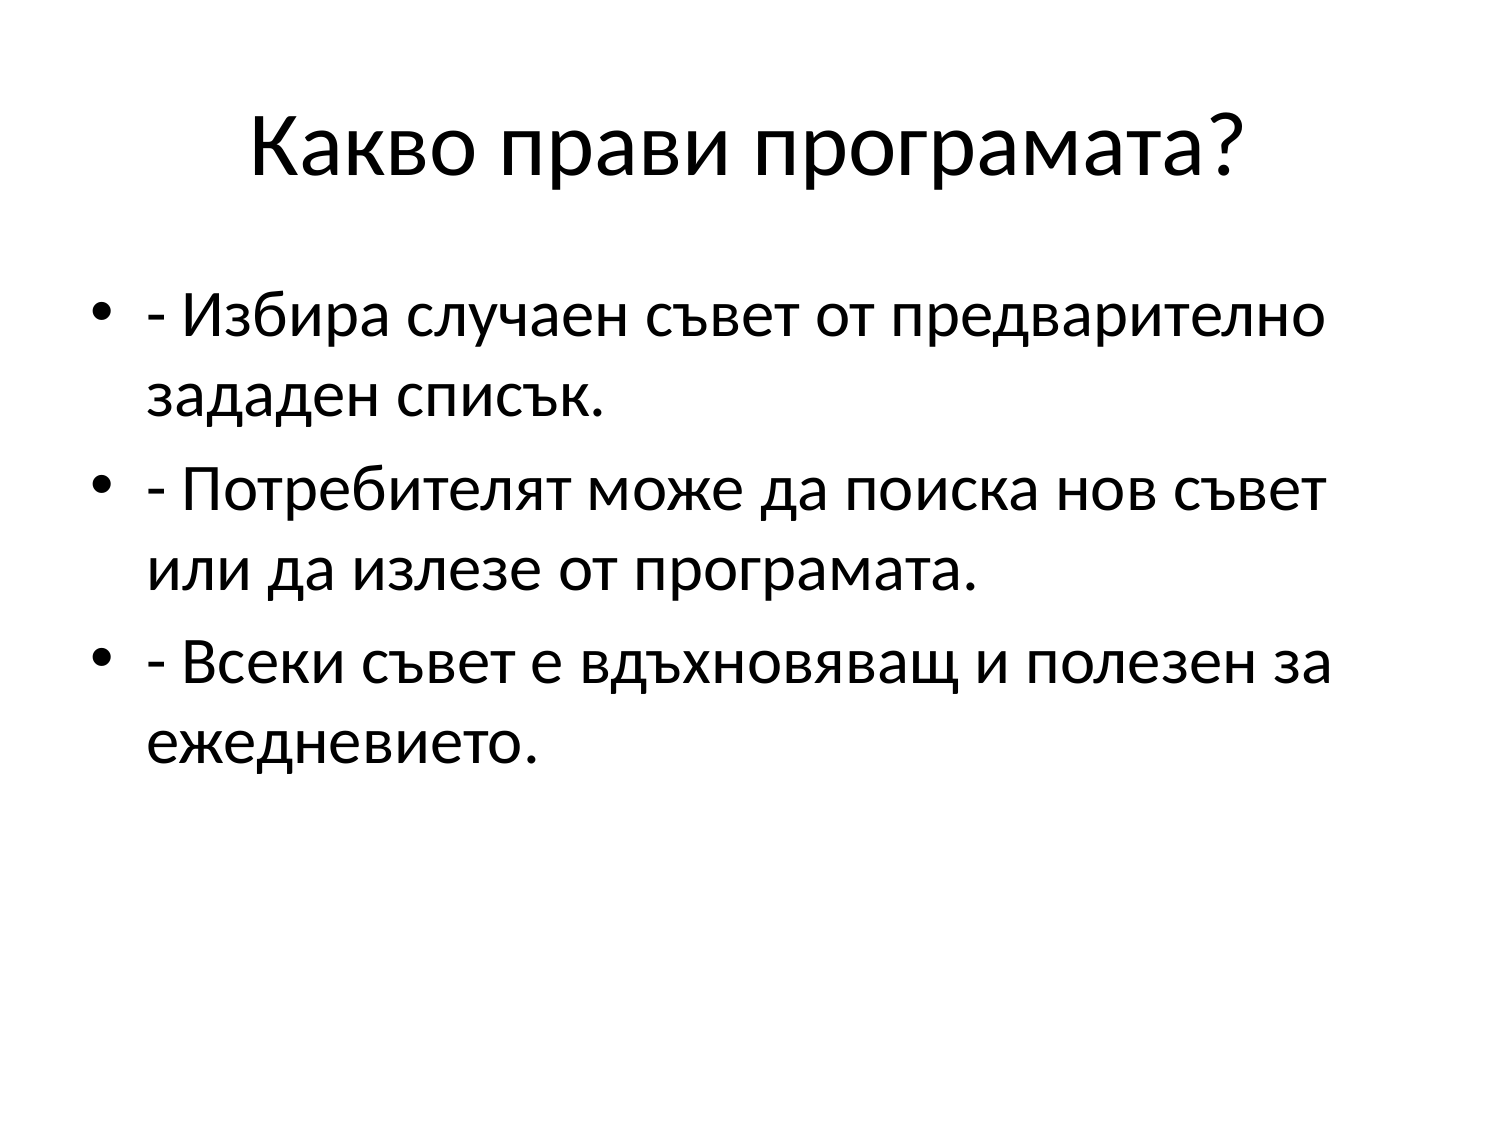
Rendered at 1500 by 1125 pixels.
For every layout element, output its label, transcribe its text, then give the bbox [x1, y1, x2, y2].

list - Избира случаен съвет от предварително зададен списък. - Потребителят може да поиска нов съвет или да излезе от програмата. - Всеки съвет е вдъхновяващ и полезен за ежедневието. [75, 262, 1425, 1005]
title Какво прави програмата? [75, 45, 1425, 233]
